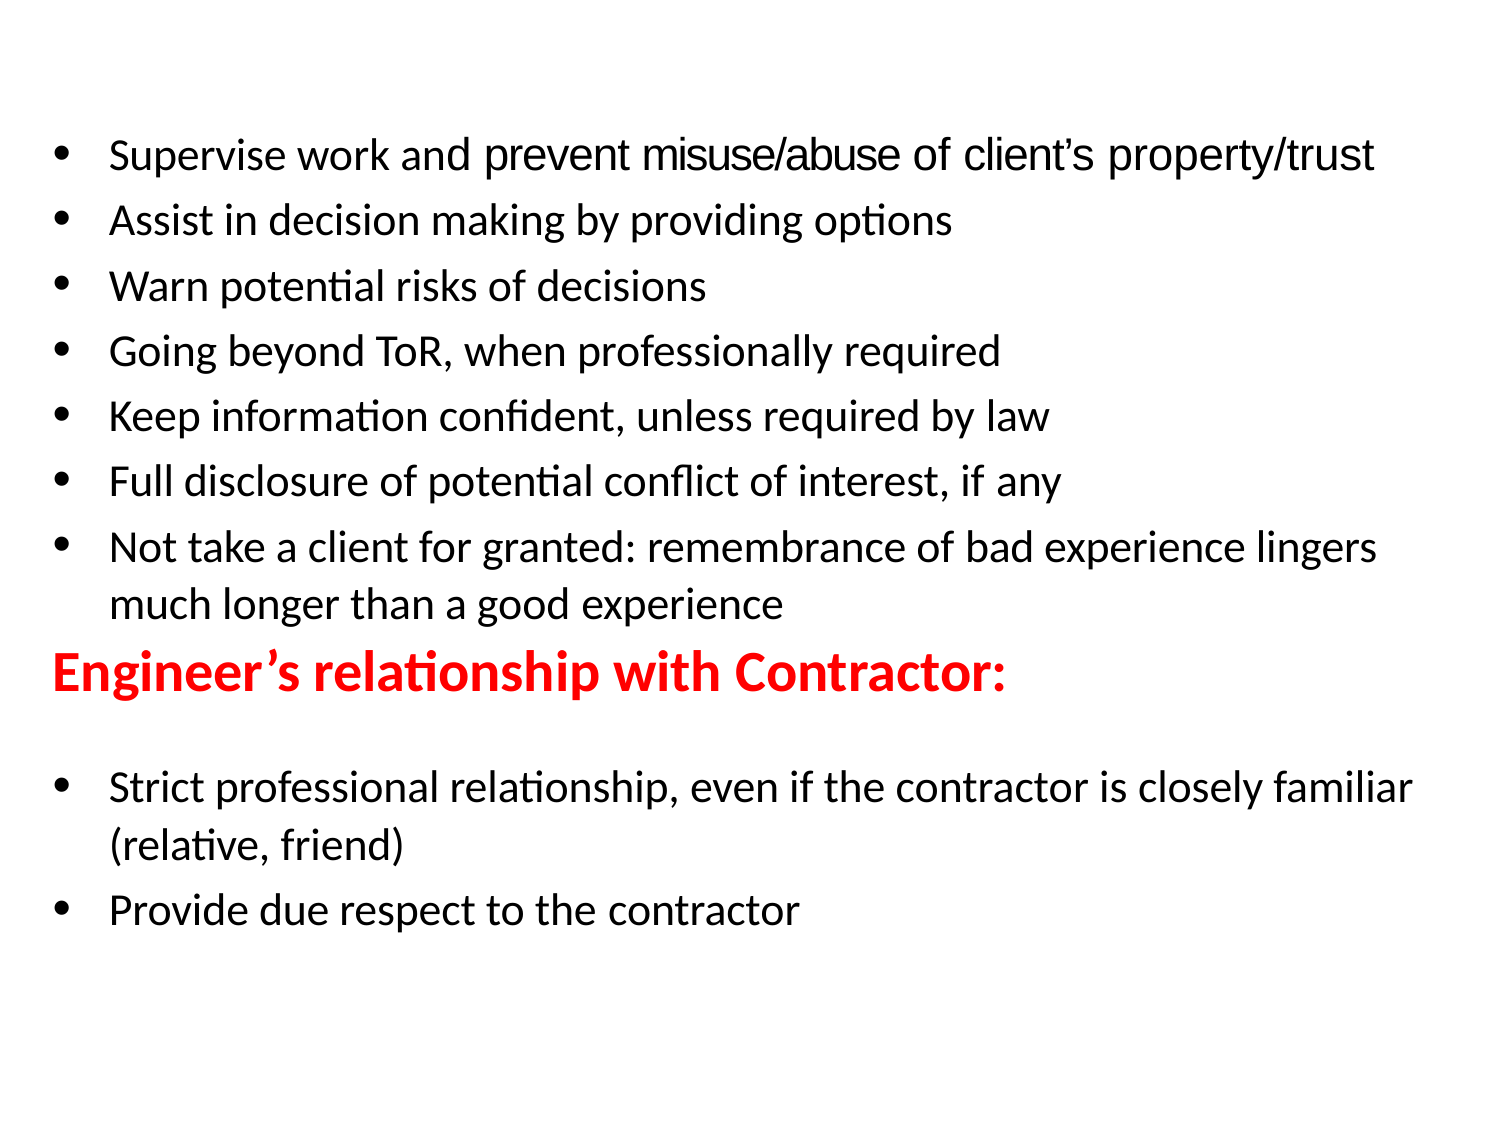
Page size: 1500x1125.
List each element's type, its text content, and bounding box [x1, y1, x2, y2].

text_box Supervise work and prevent misuse/abuse of client’s property/trust Assist in decision making by providing options Warn potential risks of decisions Going beyond ToR, when professionally required Keep information confident, unless required by law Full disclosure of potential conflict of interest, if any Not take a client for granted: remembrance of bad experience lingers much longer than a good experience Engineer’s relationship with Contractor: Strict professional relationship, even if the contractor is closely familiar (relative, friend) Provide due respect to the contractor [50, 119, 1433, 935]
